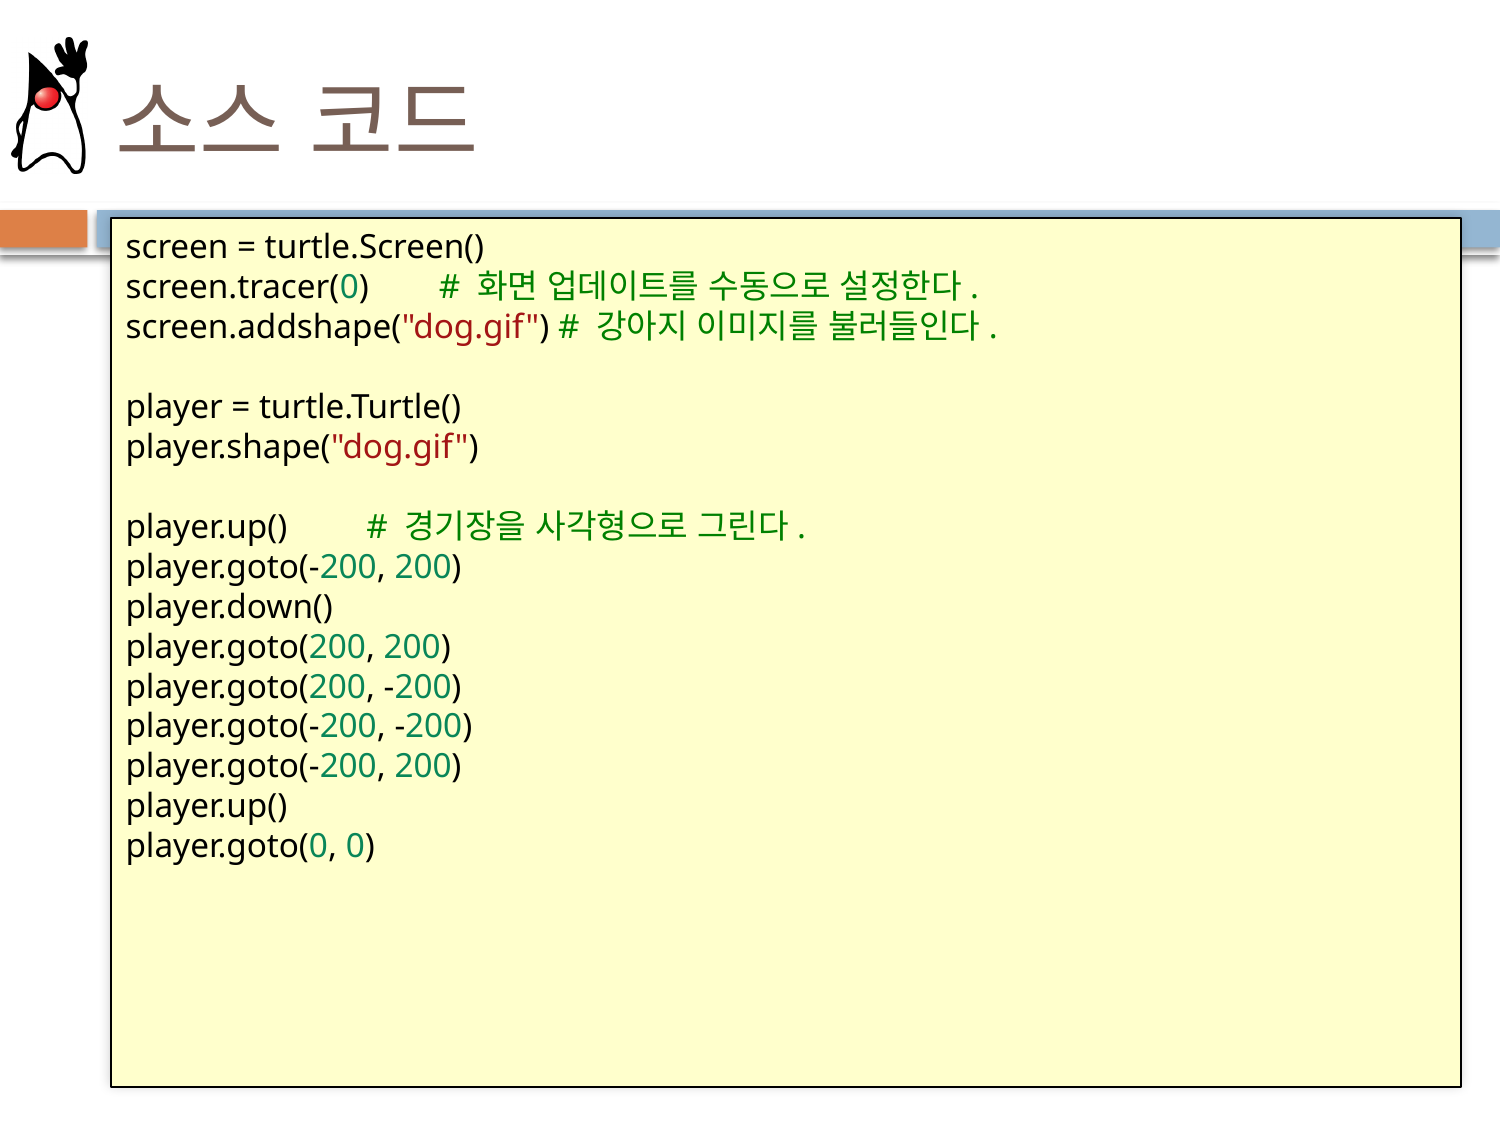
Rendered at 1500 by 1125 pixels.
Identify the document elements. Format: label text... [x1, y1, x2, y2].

text_box screen = turtle.Screen() screen.tracer(0) # 화면 업데이트를 수동으로 설정한다. screen.addshape("dog.gif") # 강아지 이미지를 불러들인다. player = turtle.Turtle() player.shape("dog.gif") player.up() # 경기장을 사각형으로 그린다. player.goto(-200, 200) player.down() player.goto(200, 200) player.goto(200, -200) player.goto(-200, -200) player.goto(-200, 200) player.up() player.goto(0, 0) [110, 218, 1461, 1088]
picture [11, 37, 88, 174]
title 소스 코드 [100, 37, 1438, 200]
